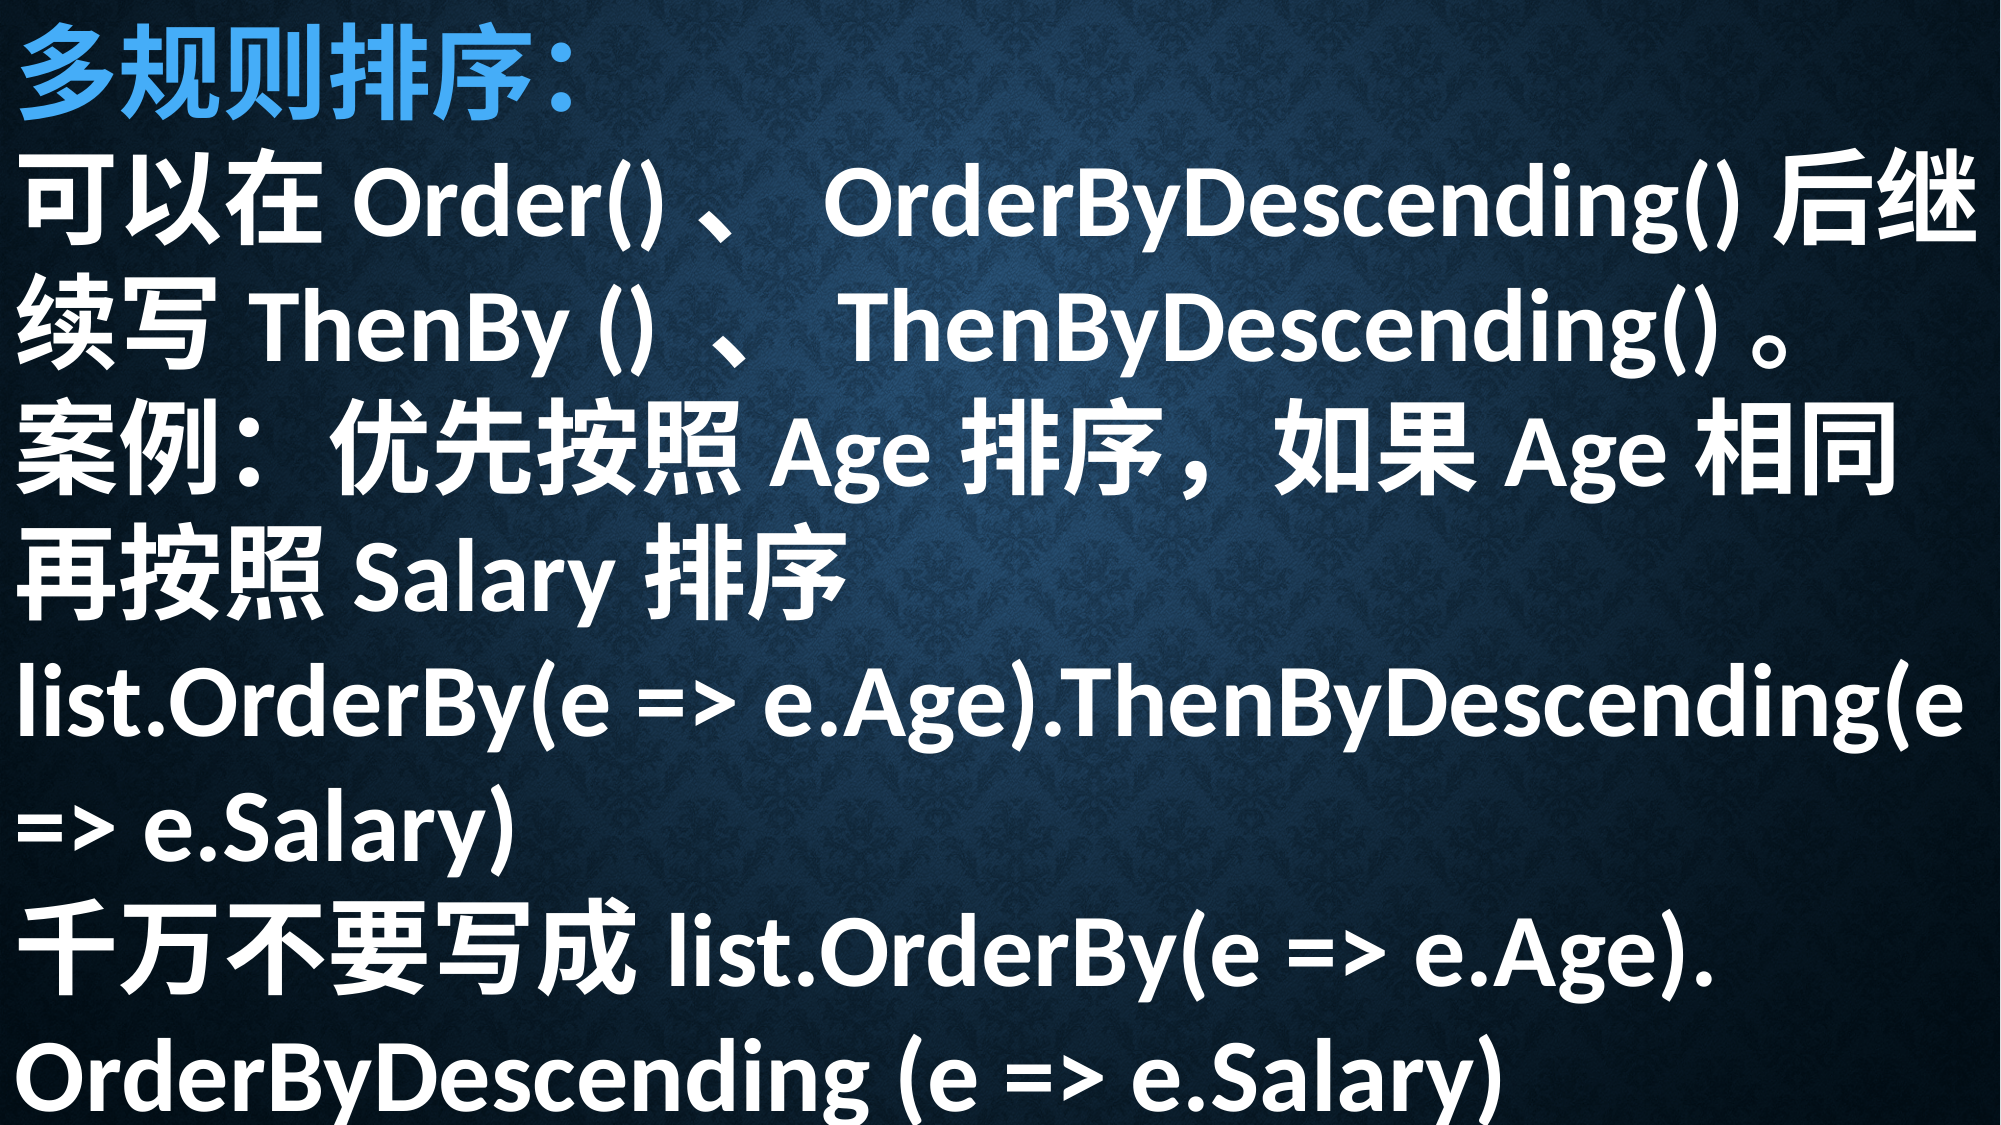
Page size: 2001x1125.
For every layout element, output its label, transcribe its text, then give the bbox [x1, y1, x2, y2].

text_box 多规则排序： 可以在Order()、OrderByDescending()后继续写ThenBy () 、ThenByDescending()。 案例：优先按照Age排序，如果Age相同再按照Salary排序 list.OrderBy(e => e.Age).ThenByDescending(e => e.Salary) 千万不要写成list.OrderBy(e => e.Age). OrderByDescending (e => e.Salary) [0, 0, 2000, 1125]
